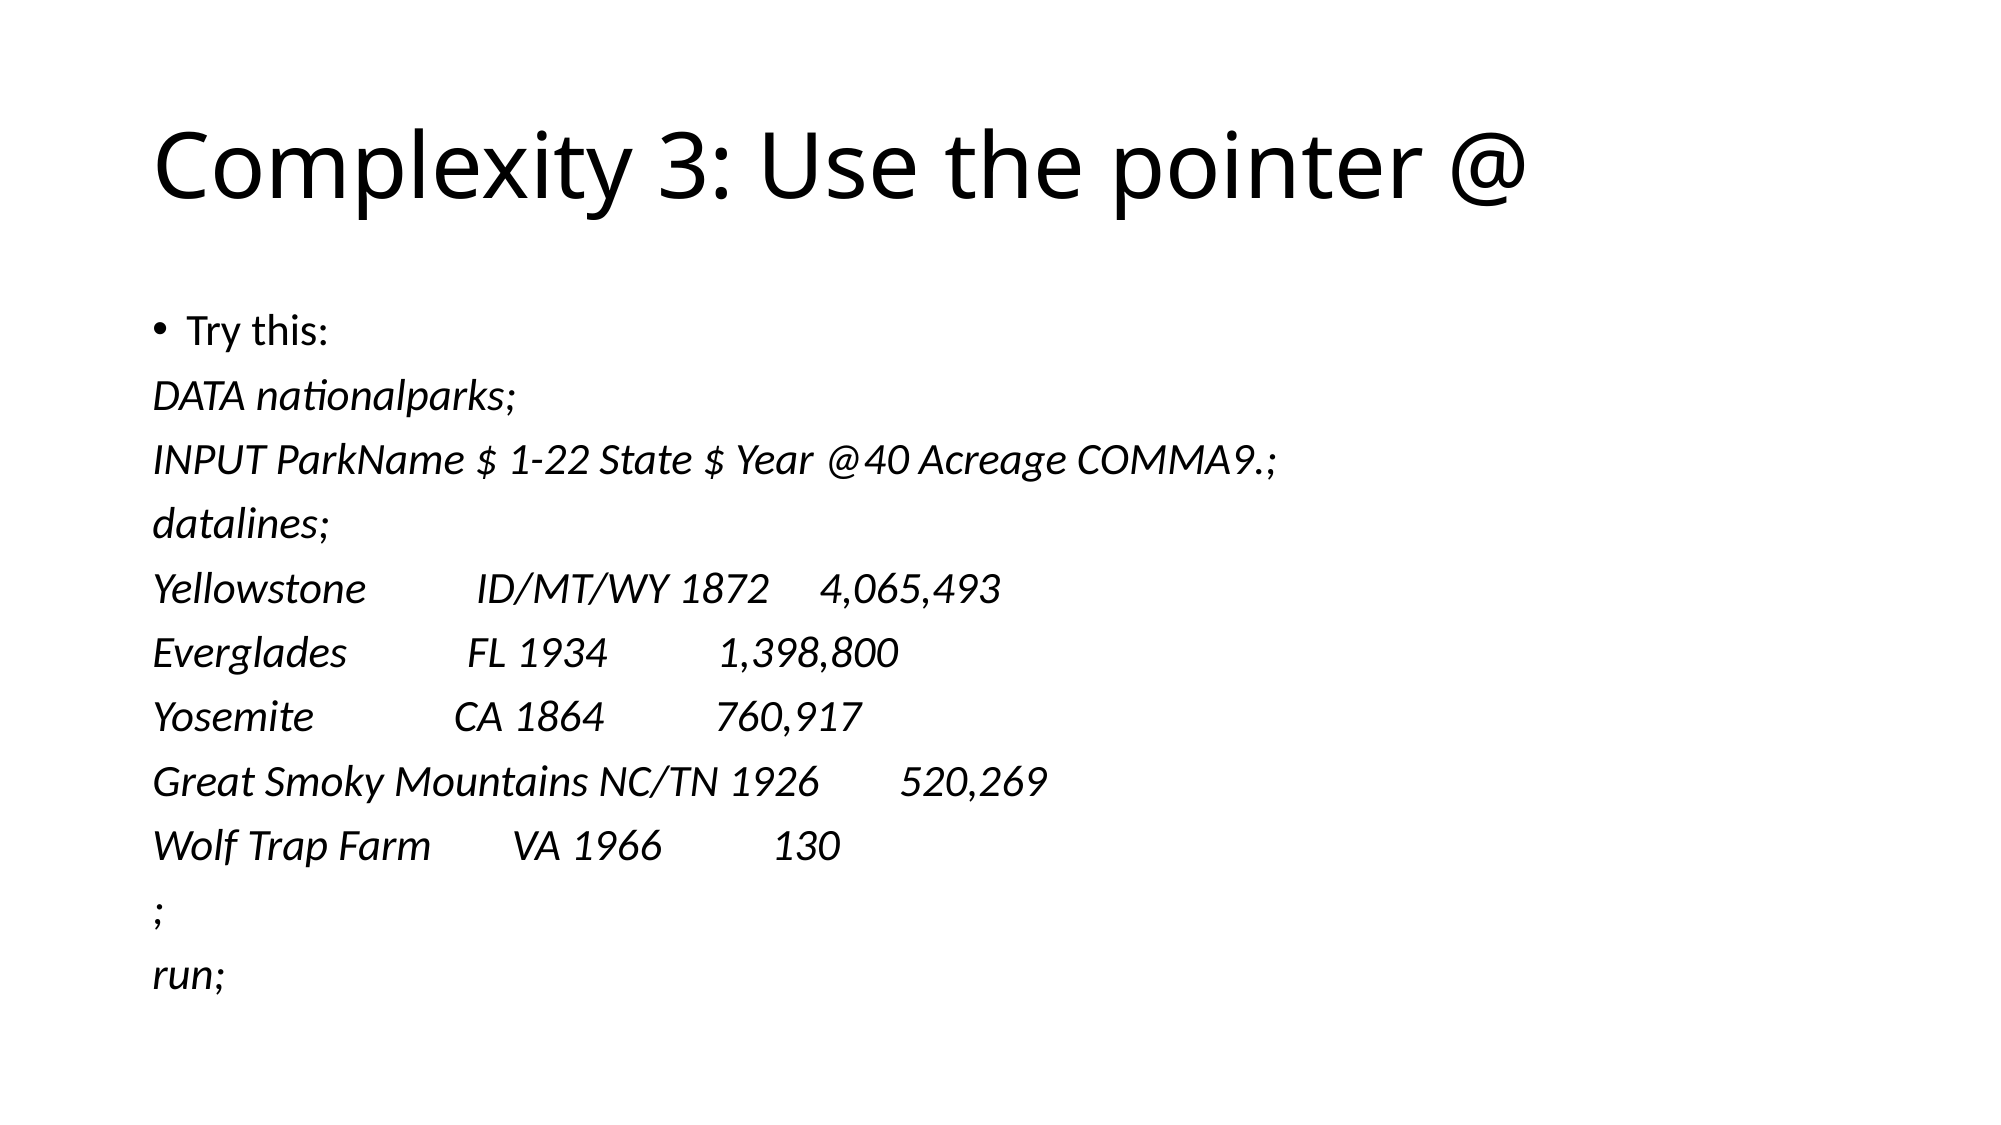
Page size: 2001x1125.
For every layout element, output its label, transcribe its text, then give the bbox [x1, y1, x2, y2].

title Complexity 3: Use the pointer @ [137, 59, 1863, 278]
list Try this: DATA nationalparks; INPUT ParkName $ 1-22 State $ Year @40 Acreage COMMA9.; datalines; Yellowstone ID/MT/WY 1872 4,065,493 Everglades FL 1934 1,398,800 Yosemite CA 1864 760,917 Great Smoky Mountains NC/TN 1926 520,269 Wolf Trap Farm VA 1966 130 ; run; [137, 299, 1863, 1014]
